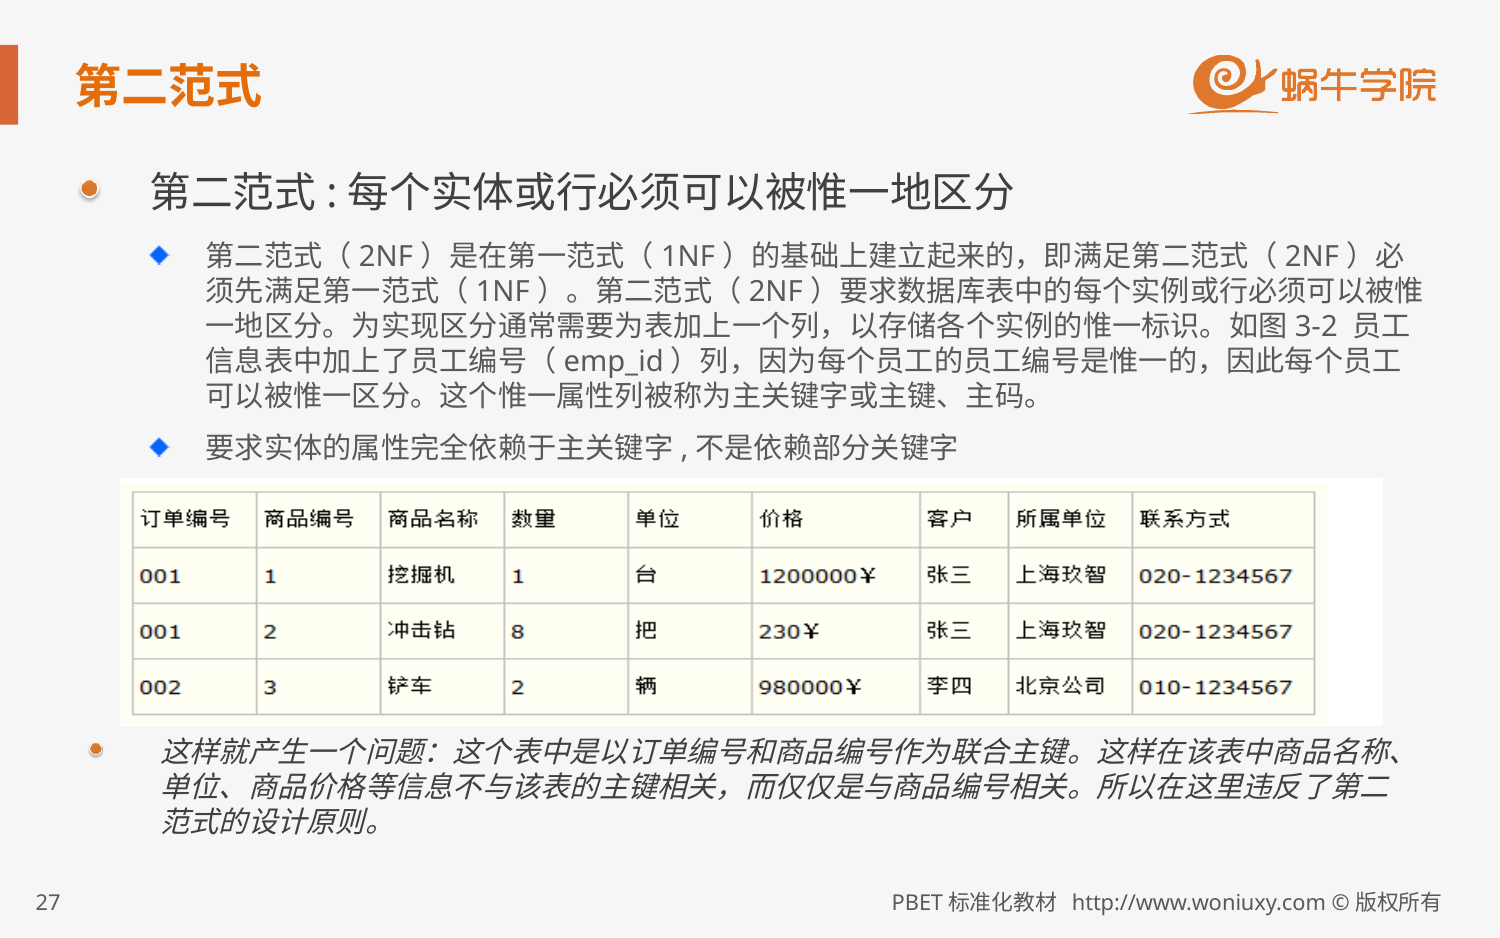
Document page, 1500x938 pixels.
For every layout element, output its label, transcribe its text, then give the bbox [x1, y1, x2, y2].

picture [1187, 54, 1442, 115]
picture [120, 478, 1383, 726]
list 第二范式:每个实体或行必须可以被惟一地区分 第二范式（2NF）是在第一范式（1NF）的基础上建立起来的，即满足第二范式（2NF）必须先满足第一范式（1NF）。第二范式（2NF）要求数据库表中的每个实例或行必须可以被惟一地区分。为实现区分通常需要为表加上一个列，以存储各个实例的惟一标识。如图3-2 员工信息表中加上了员工编号（emp_id）列，因为每个员工的员工编号是惟一的，因此每个员工可以被惟一区分。这个惟一属性列被称为主关键字或主键、主码。 要求实体的属性完全依赖于主关键字,不是依赖部分关键字 [59, 158, 1442, 480]
picture [74, 176, 104, 206]
title 第二范式 [59, 49, 1113, 121]
text_box 这样就产生一个问题：这个表中是以订单编号和商品编号作为联合主键。这样在该表中商品名称、单位、商品价格等信息不与该表的主键相关，而仅仅是与商品编号相关。所以在这里违反了第二范式的设计原则。 [70, 725, 1412, 896]
picture [85, 740, 106, 761]
picture [149, 436, 170, 457]
picture [149, 244, 170, 265]
